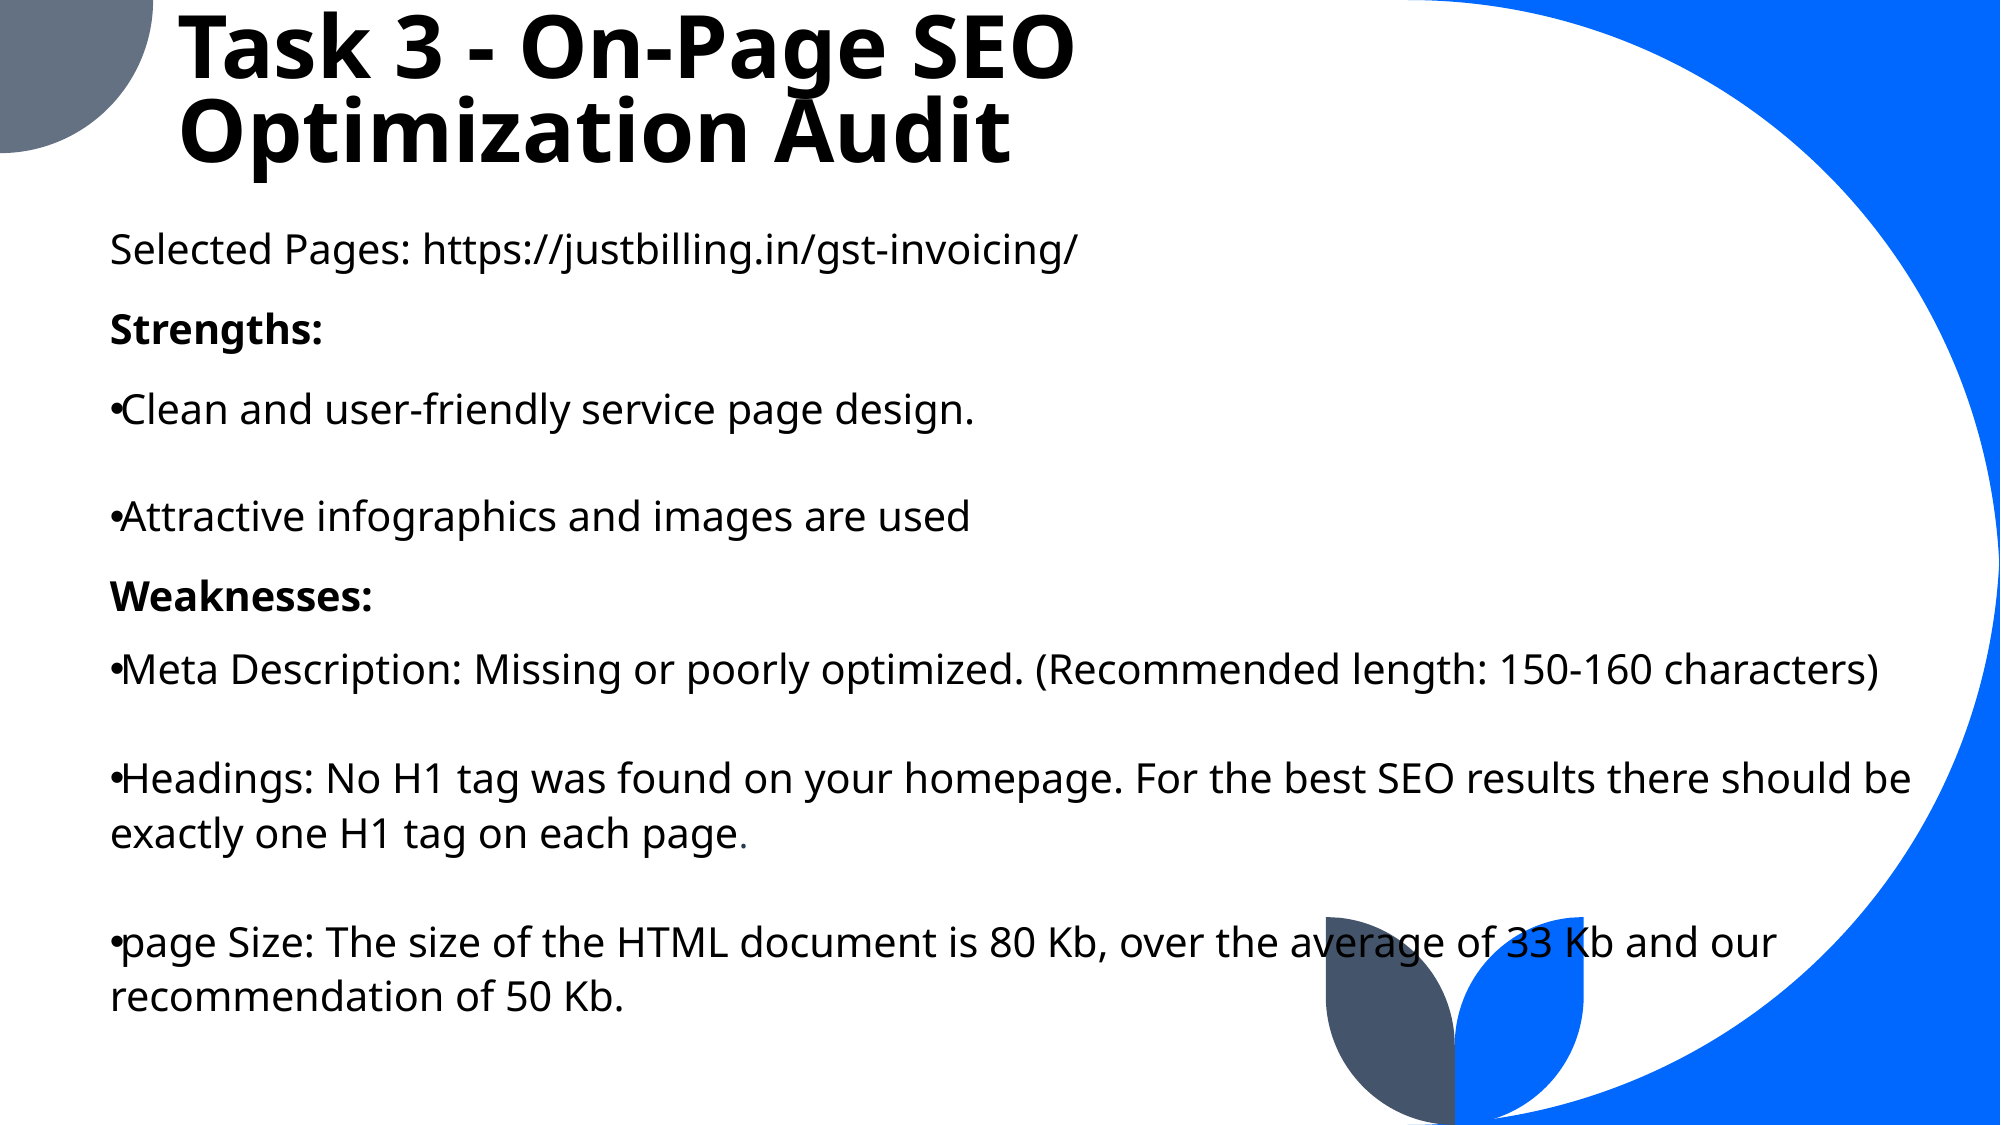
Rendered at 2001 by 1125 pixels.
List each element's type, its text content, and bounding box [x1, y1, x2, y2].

title Task 3 - On-Page SEO Optimization Audit [162, 0, 1619, 187]
list Selected Pages: https://justbilling.in/gst-invoicing/ Strengths: Clean and user-friendly service page design. Attractive infographics and images are used Weaknesses: Meta Description: Missing or poorly optimized. (Recommended length: 150-160 characters) Headings: No H1 tag was found on your homepage. For the best SEO results there should be exactly one H1 tag on each page. page Size: The size of the HTML document is 80 Kb, over the average of 33 Kb and our recommendation of 50 Kb. [94, 221, 1961, 1029]
